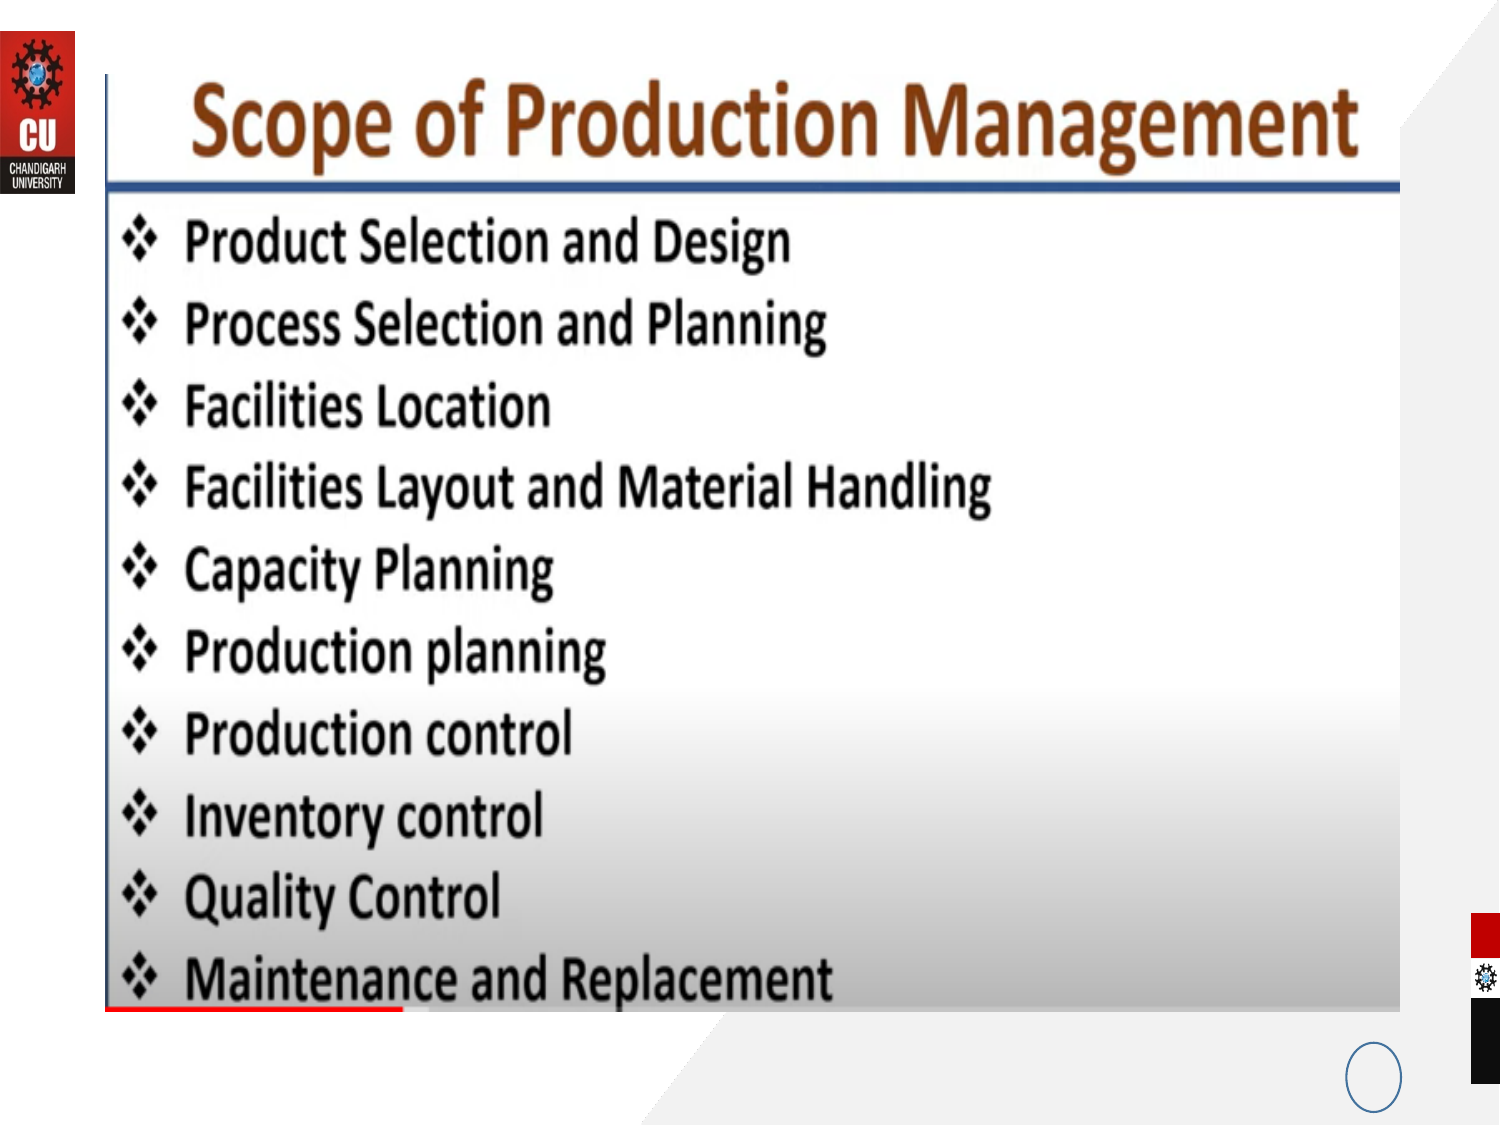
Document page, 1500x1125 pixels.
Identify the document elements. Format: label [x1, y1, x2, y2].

picture [0, 0, 1500, 1125]
list [105, 74, 1400, 1012]
